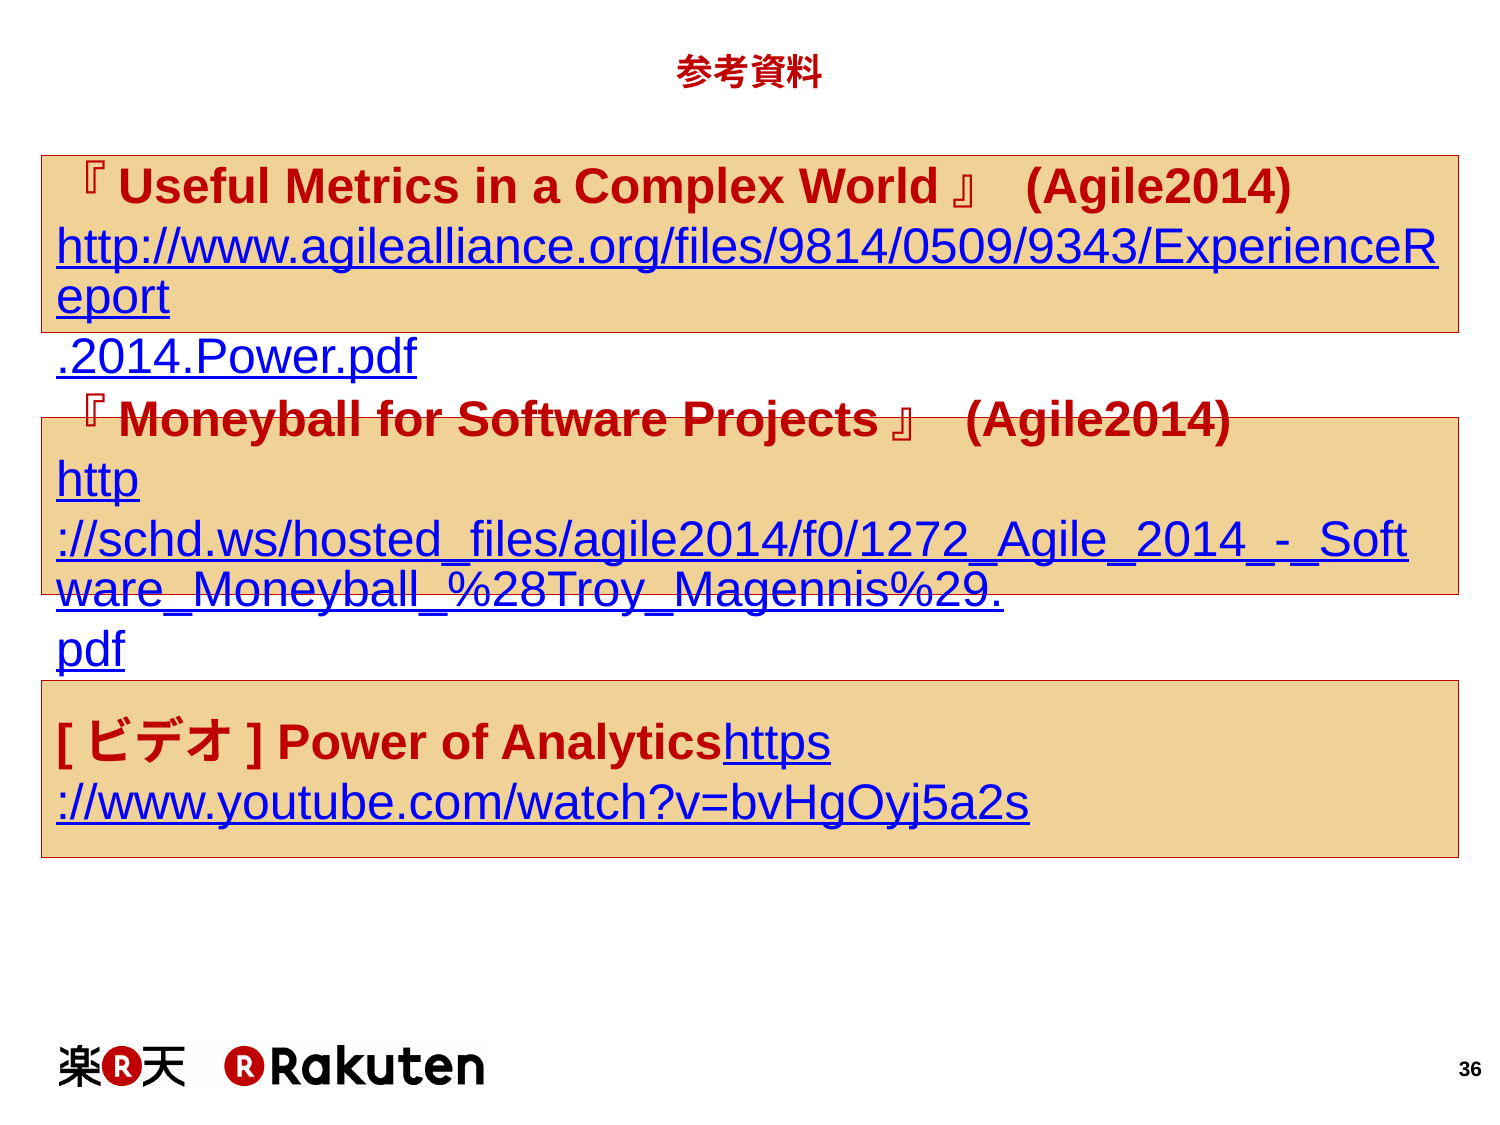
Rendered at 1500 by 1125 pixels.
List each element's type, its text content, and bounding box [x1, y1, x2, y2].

title 参考資料 [59, 41, 1441, 101]
text_box [ビデオ] Power of Analyticshttps://www.youtube.com/watch?v=bvHgOyj5a2s [41, 680, 1459, 858]
text_box 『Moneyball for Software Projects』 (Agile2014) http://schd.ws/hosted_files/agile2014/f0/1272_Agile_2014_-_Software_Moneyball_%28Troy_Magennis%29.pdf [41, 417, 1459, 595]
picture [53, 1039, 491, 1093]
text_box 『Useful Metrics in a Complex World』 (Agile2014) http://www.agilealliance.org/files/9814/0509/9343/ExperienceReport.2014.Power.pdf [41, 155, 1459, 333]
